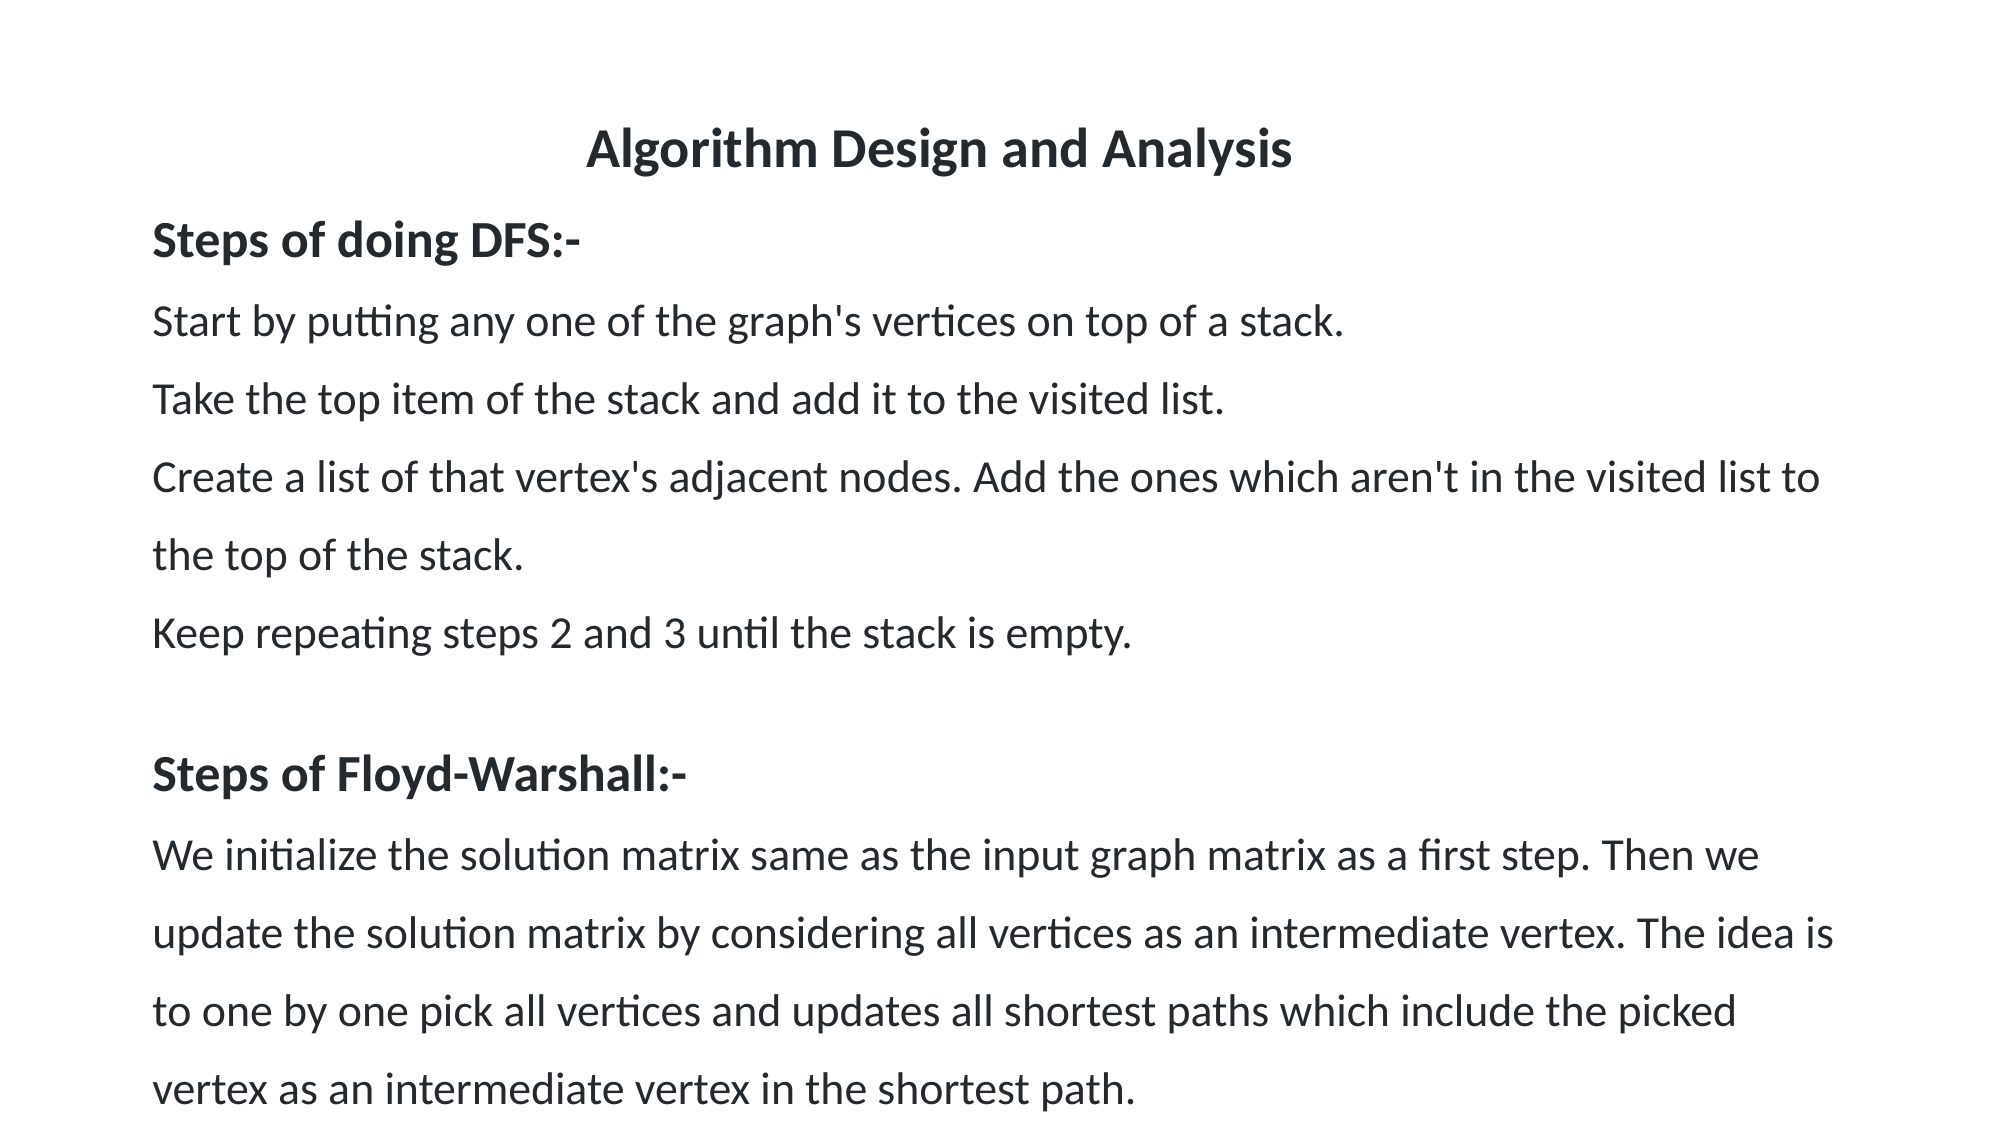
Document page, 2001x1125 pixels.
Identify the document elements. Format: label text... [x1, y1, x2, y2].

title Algorithm Design and Analysis Steps of doing DFS:- Start by putting any one of the graph's vertices on top of a stack. Take the top item of the stack and add it to the visited list. Create a list of that vertex's adjacent nodes. Add the ones which aren't in the visited list to the top of the stack. Keep repeating steps 2 and 3 until the stack is empty. Steps of Floyd-Warshall:- We initialize the solution matrix same as the input graph matrix as a first step. Then we update the solution matrix by considering all vertices as an intermediate vertex. The idea is to one by one pick all vertices and updates all shortest paths which include the picked vertex as an intermediate vertex in the shortest path. [137, 59, 1863, 1106]
